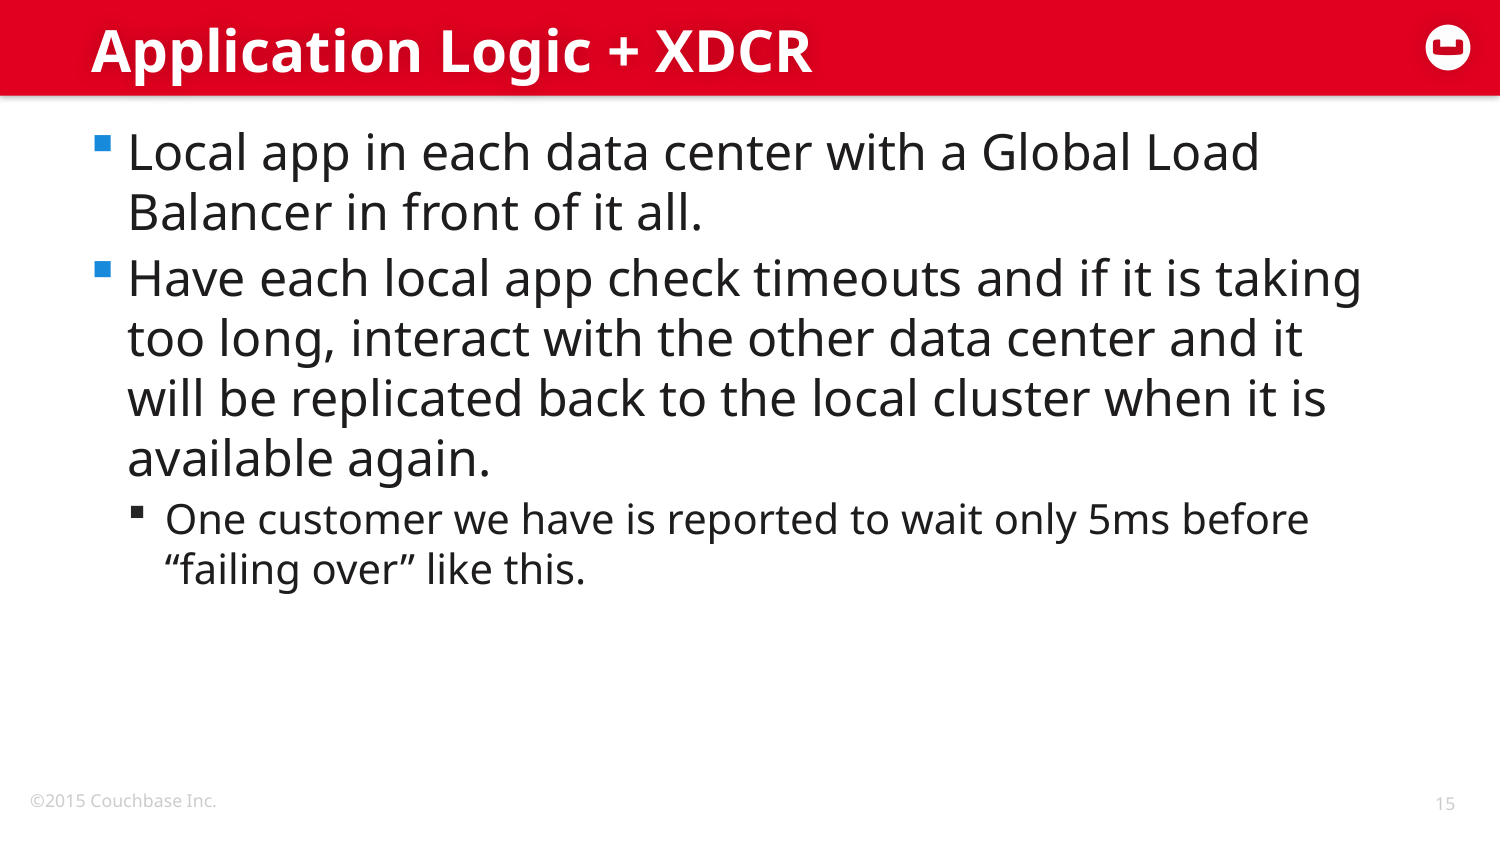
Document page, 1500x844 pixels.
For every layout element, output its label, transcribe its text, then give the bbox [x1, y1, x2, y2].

title Application Logic + XDCR [76, 3, 1389, 92]
list Local app in each data center with a Global Load Balancer in front of it all. Have each local app check timeouts and if it is taking too long, interact with the other data center and it will be replicated back to the local cluster when it is available again. One customer we have is reported to wait only 5ms before “failing over” like this. [75, 112, 1389, 670]
picture [1425, 24, 1471, 71]
